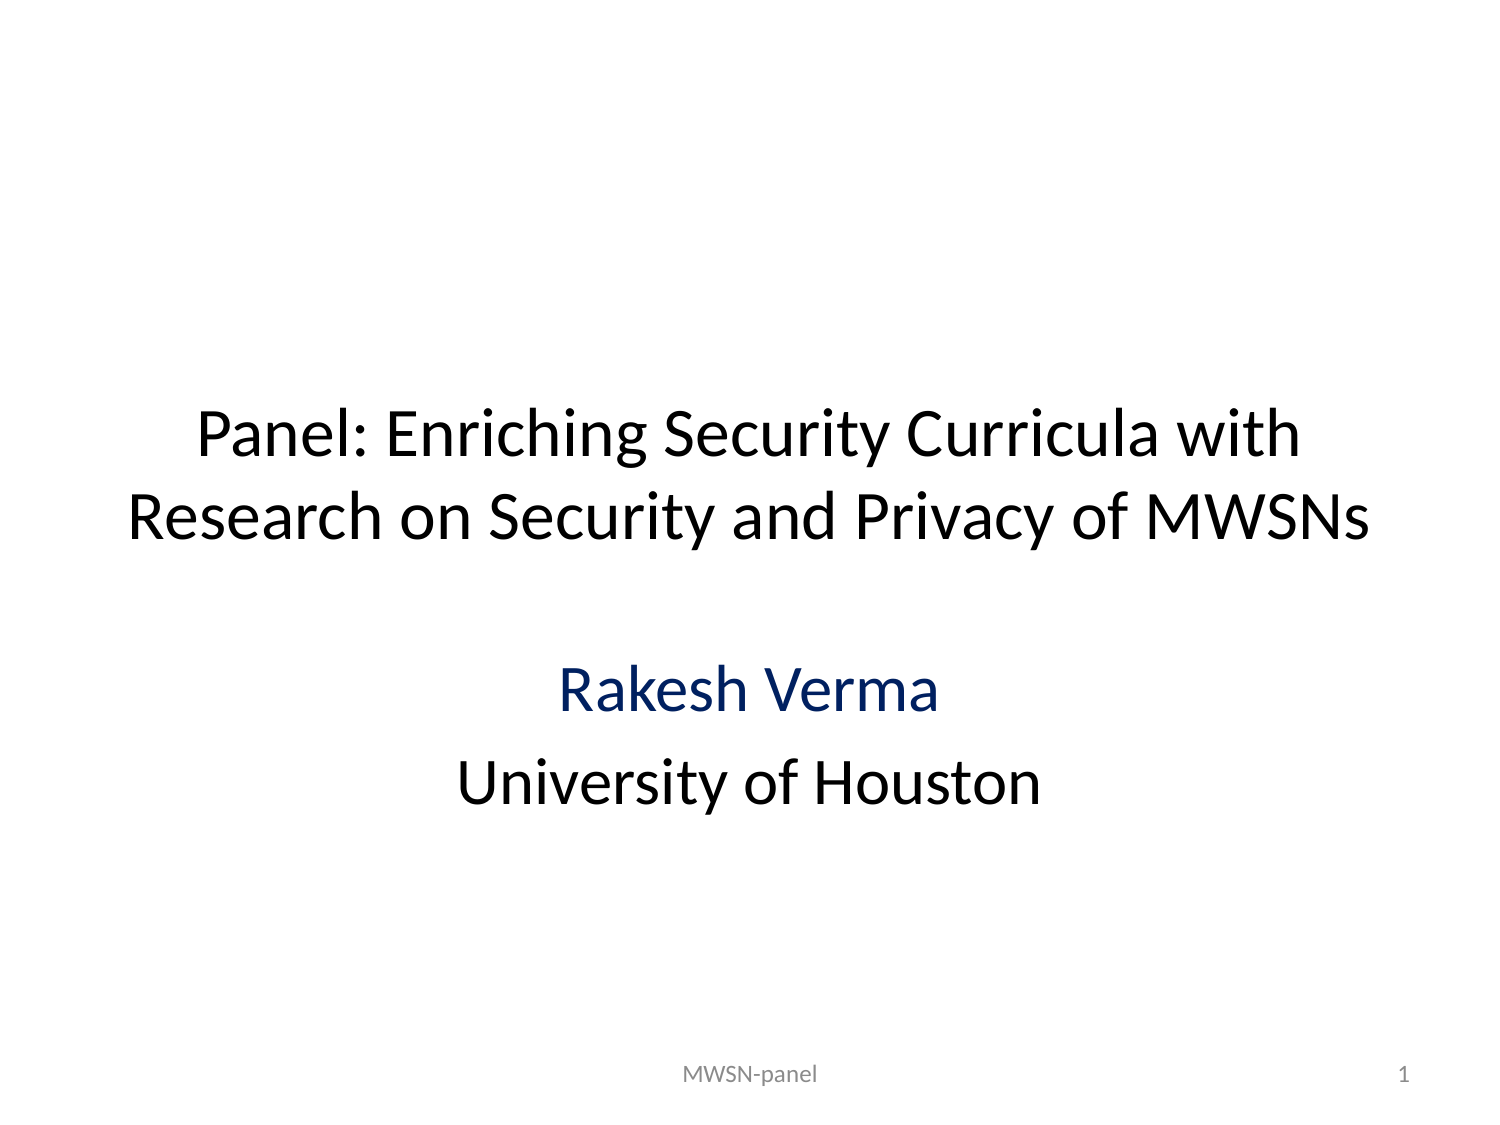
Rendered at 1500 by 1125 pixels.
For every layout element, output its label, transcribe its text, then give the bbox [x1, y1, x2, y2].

subtitle Rakesh Verma University of Houston [225, 637, 1275, 925]
footer MWSN-panel [512, 1042, 988, 1103]
slide_number 1 [1074, 1042, 1425, 1103]
title Panel: Enriching Security Curricula with Research on Security and Privacy of MWSNs [112, 349, 1388, 591]
